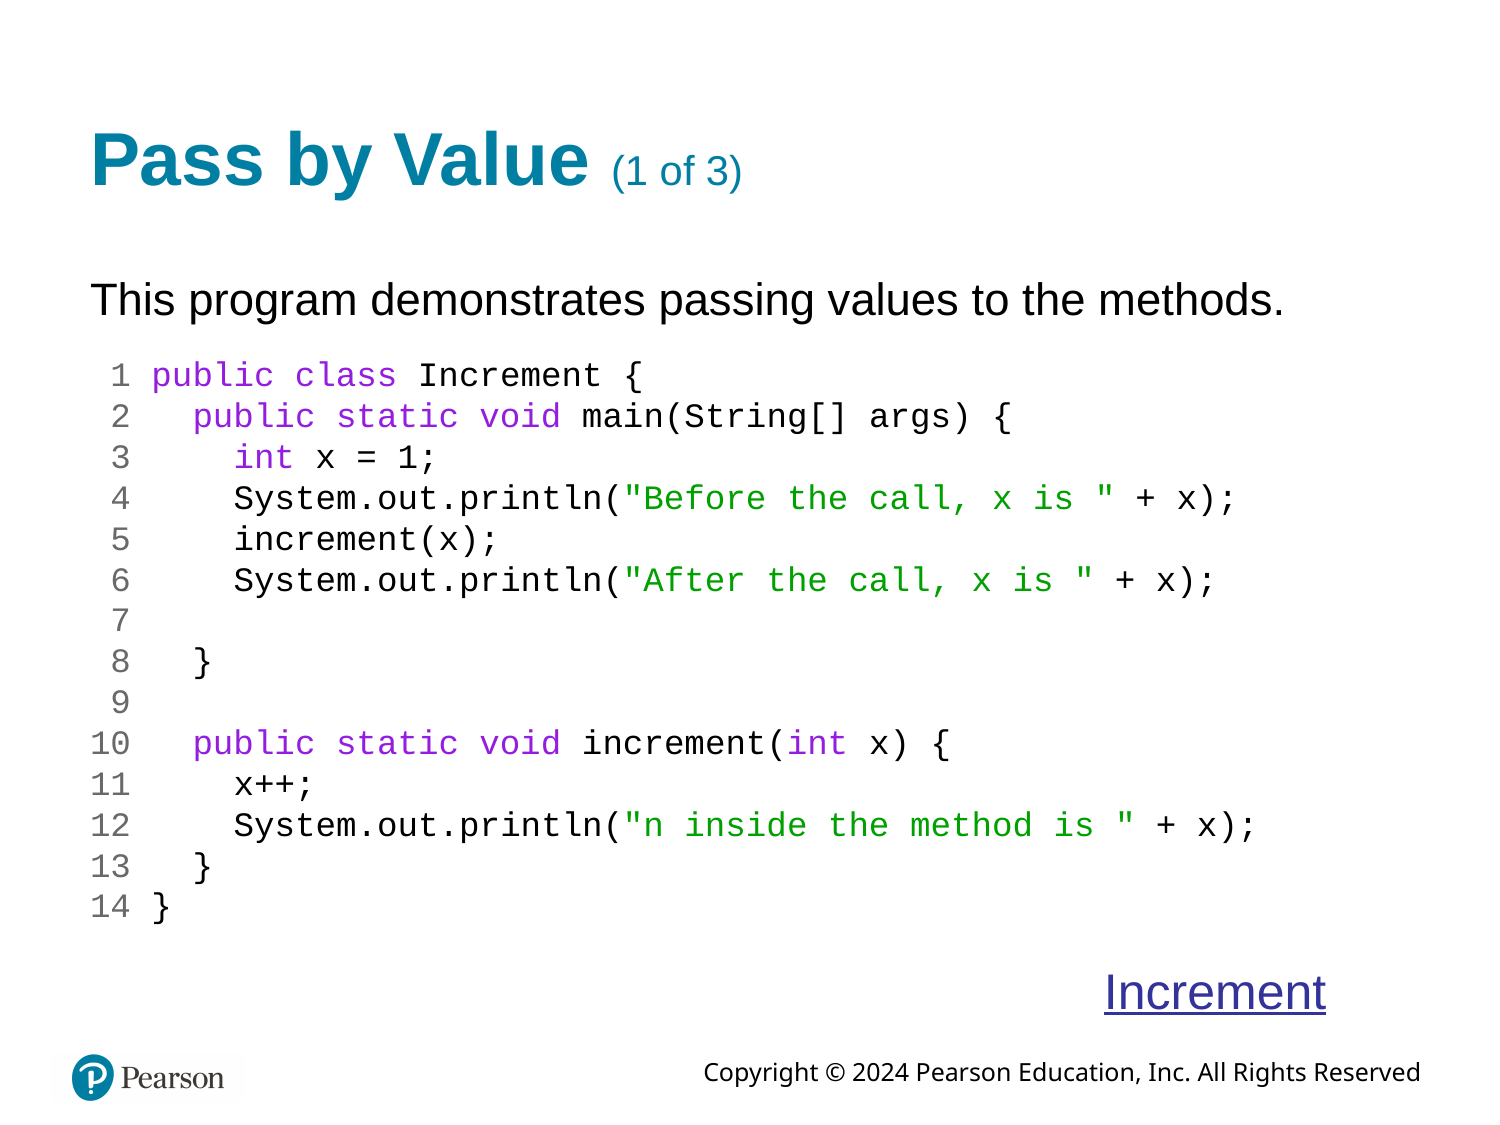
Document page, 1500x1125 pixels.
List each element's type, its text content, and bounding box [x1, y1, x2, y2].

list This program demonstrates passing values to the methods. 1 public class Increment { 2 public static void main(String[] args) { 3 int x = 1; 4 System.out.println("Before the call, x is " + x); 5 increment(x); 6 System.out.println("After the call, x is " + x); 7 8 } 9 10 public static void increment(int x) { 11 x++; 12 System.out.println("n inside the method is " + x); 13 } 14 } [75, 254, 1424, 945]
list Increment [1088, 944, 1354, 1031]
picture [51, 1053, 245, 1102]
title Pass by Value (1 of 3) [75, 35, 1425, 216]
